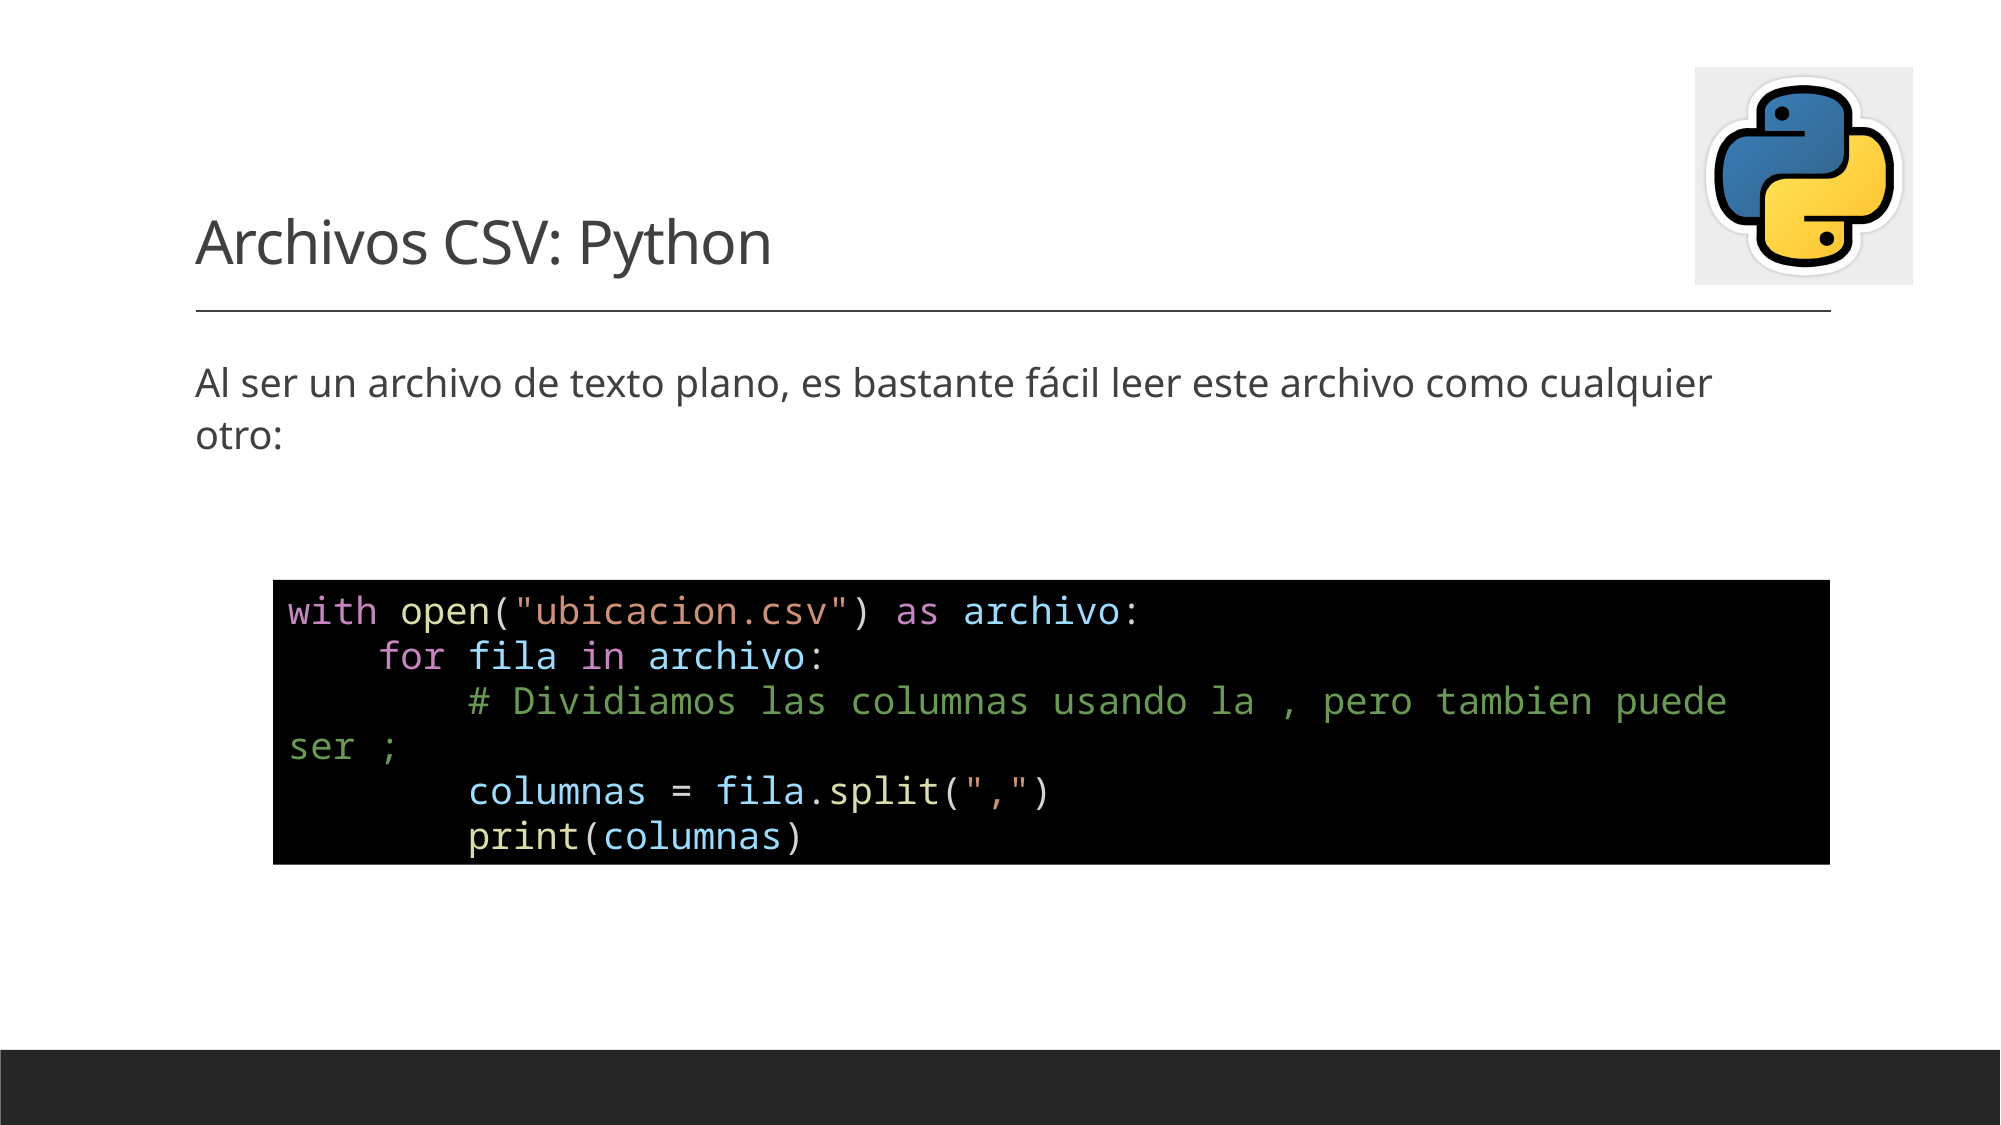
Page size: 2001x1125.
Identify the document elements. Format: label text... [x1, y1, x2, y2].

text_box with open("ubicacion.csv") as archivo: for fila in archivo: # Dividiamos las columnas usando la , pero tambien puede ser ; columnas = fila.split(",") print(columnas) [273, 579, 1830, 865]
text_box Archivos CSV: Python [180, 204, 1506, 285]
picture [1694, 67, 1913, 286]
list Al ser un archivo de texto plano, es bastante fácil leer este archivo como cualquier otro: [180, 345, 1786, 963]
